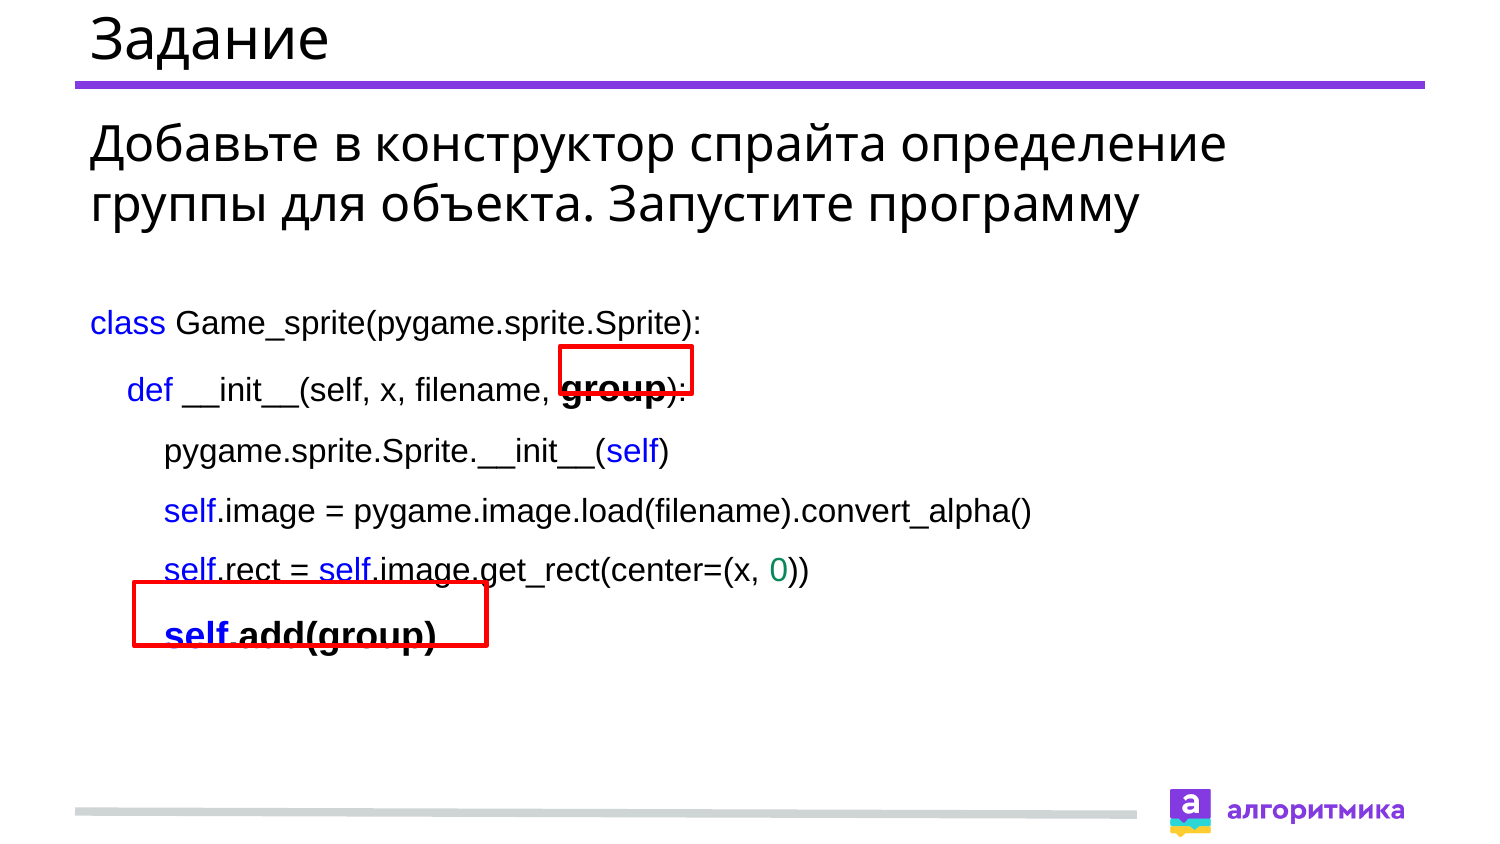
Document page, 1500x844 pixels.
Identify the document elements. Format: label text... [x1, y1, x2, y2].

text_box class Game_sprite(pygame.sprite.Sprite): def __init__(self, x, filename, group): pygame.sprite.Sprite.__init__(self) self.image = pygame.image.load(filename).convert_alpha() self.rect = self.image.get_rect(center=(x, 0)) self.add(group) [74, 273, 1440, 660]
text_box [134, 582, 487, 646]
picture [1170, 789, 1404, 837]
title Задание [75, 0, 1425, 73]
text_box [559, 346, 693, 394]
list Добавьте в конструктор спрайта определение группы для объекта. Запустите программу [75, 96, 1425, 249]
